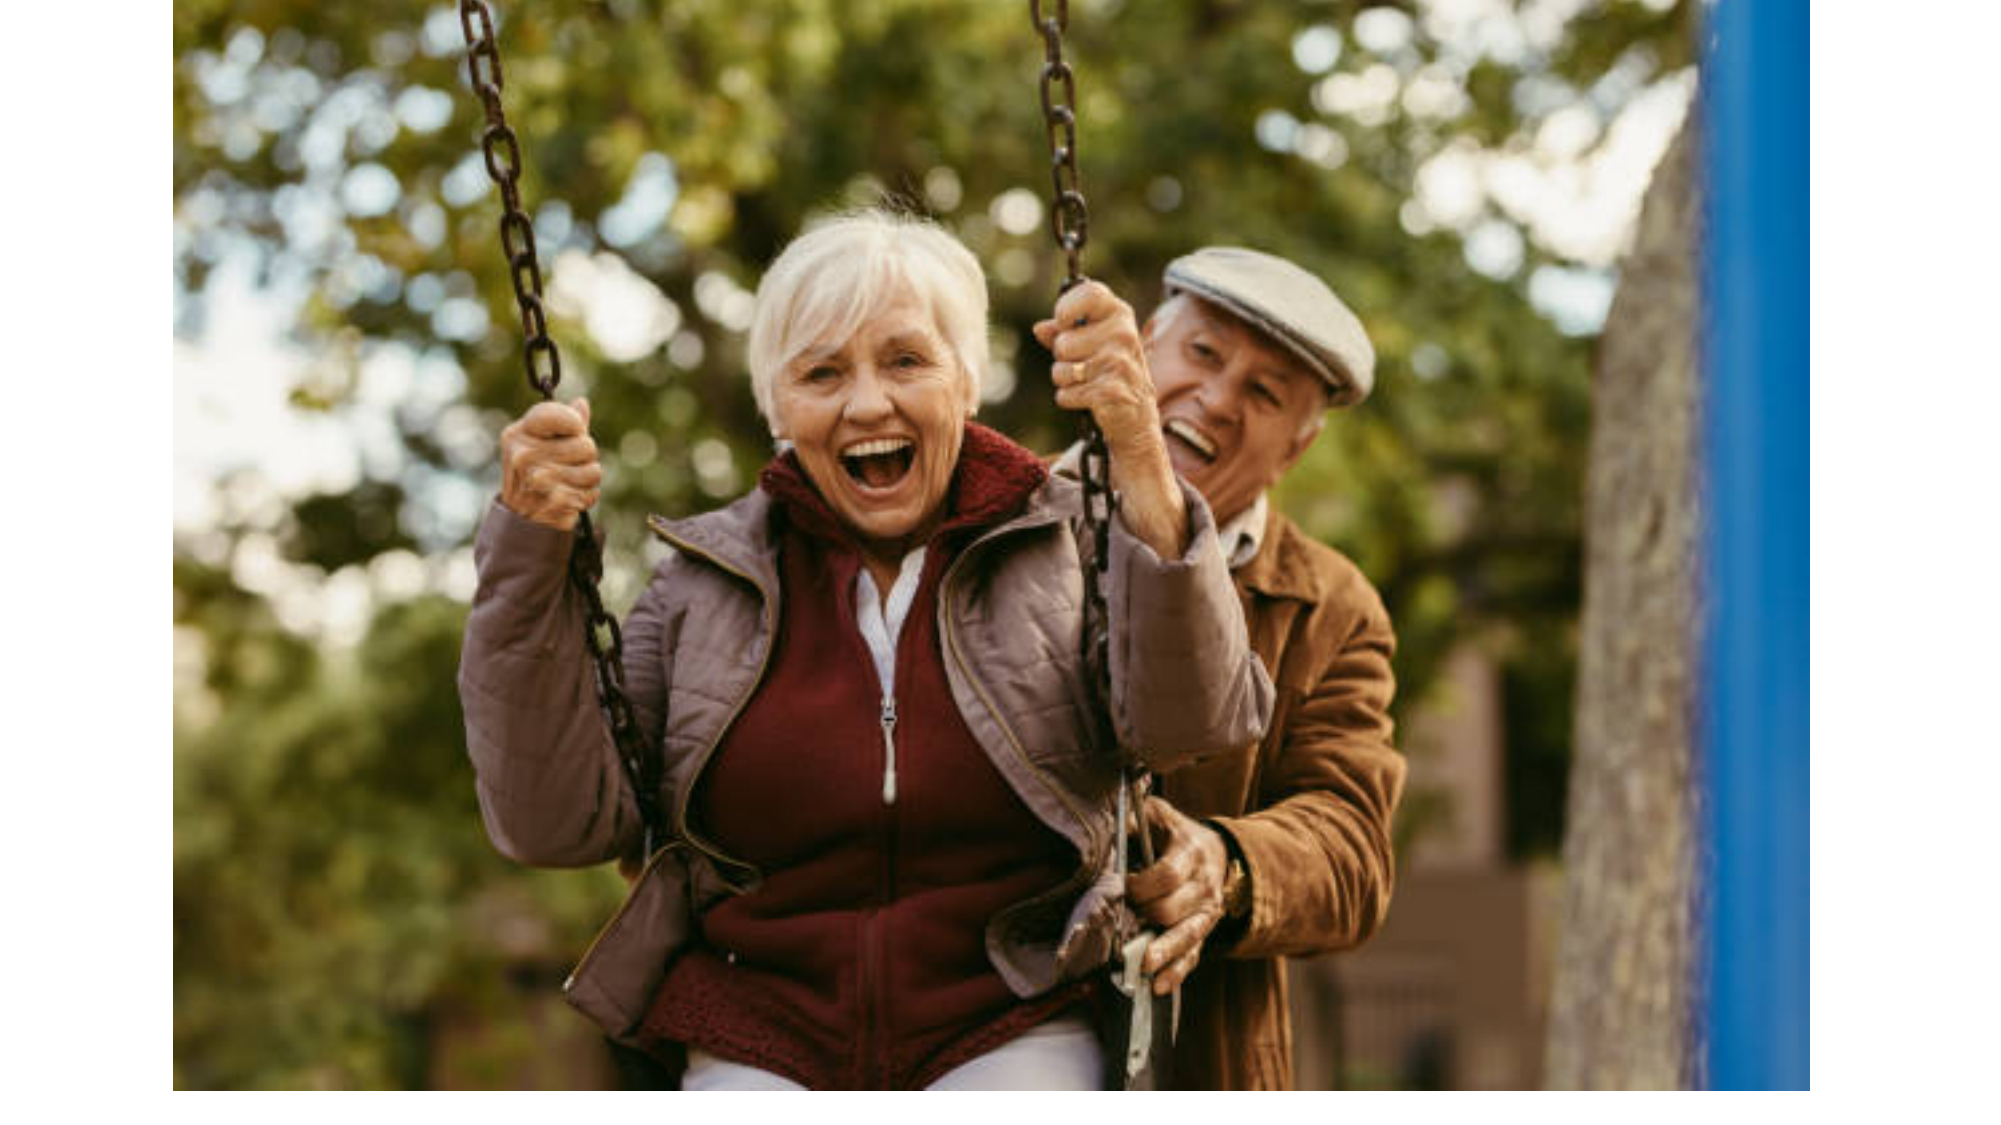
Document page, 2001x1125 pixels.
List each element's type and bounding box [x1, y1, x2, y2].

picture [173, 0, 1810, 1091]
